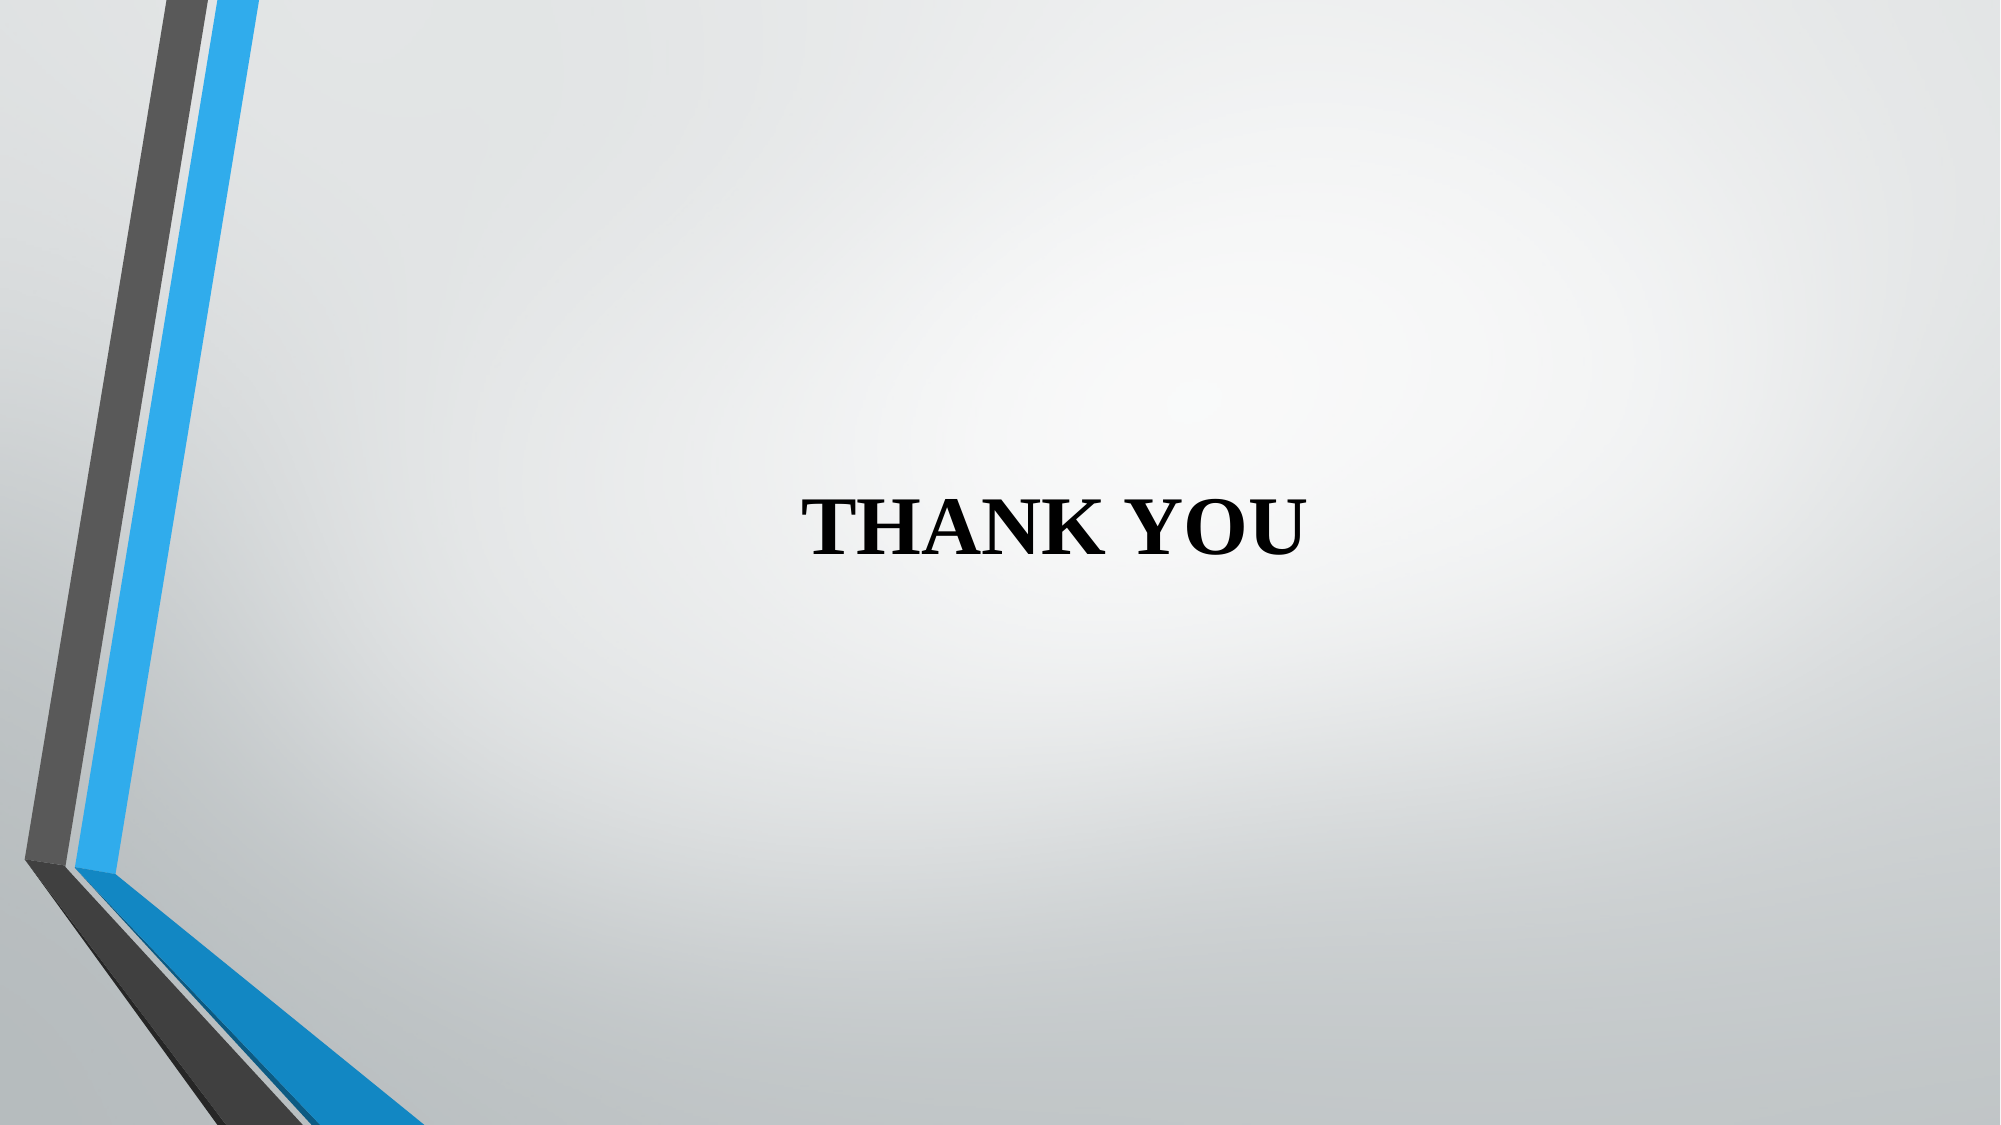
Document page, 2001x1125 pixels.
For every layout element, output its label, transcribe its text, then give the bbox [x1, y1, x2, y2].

title THANK YOU [243, 377, 1887, 666]
